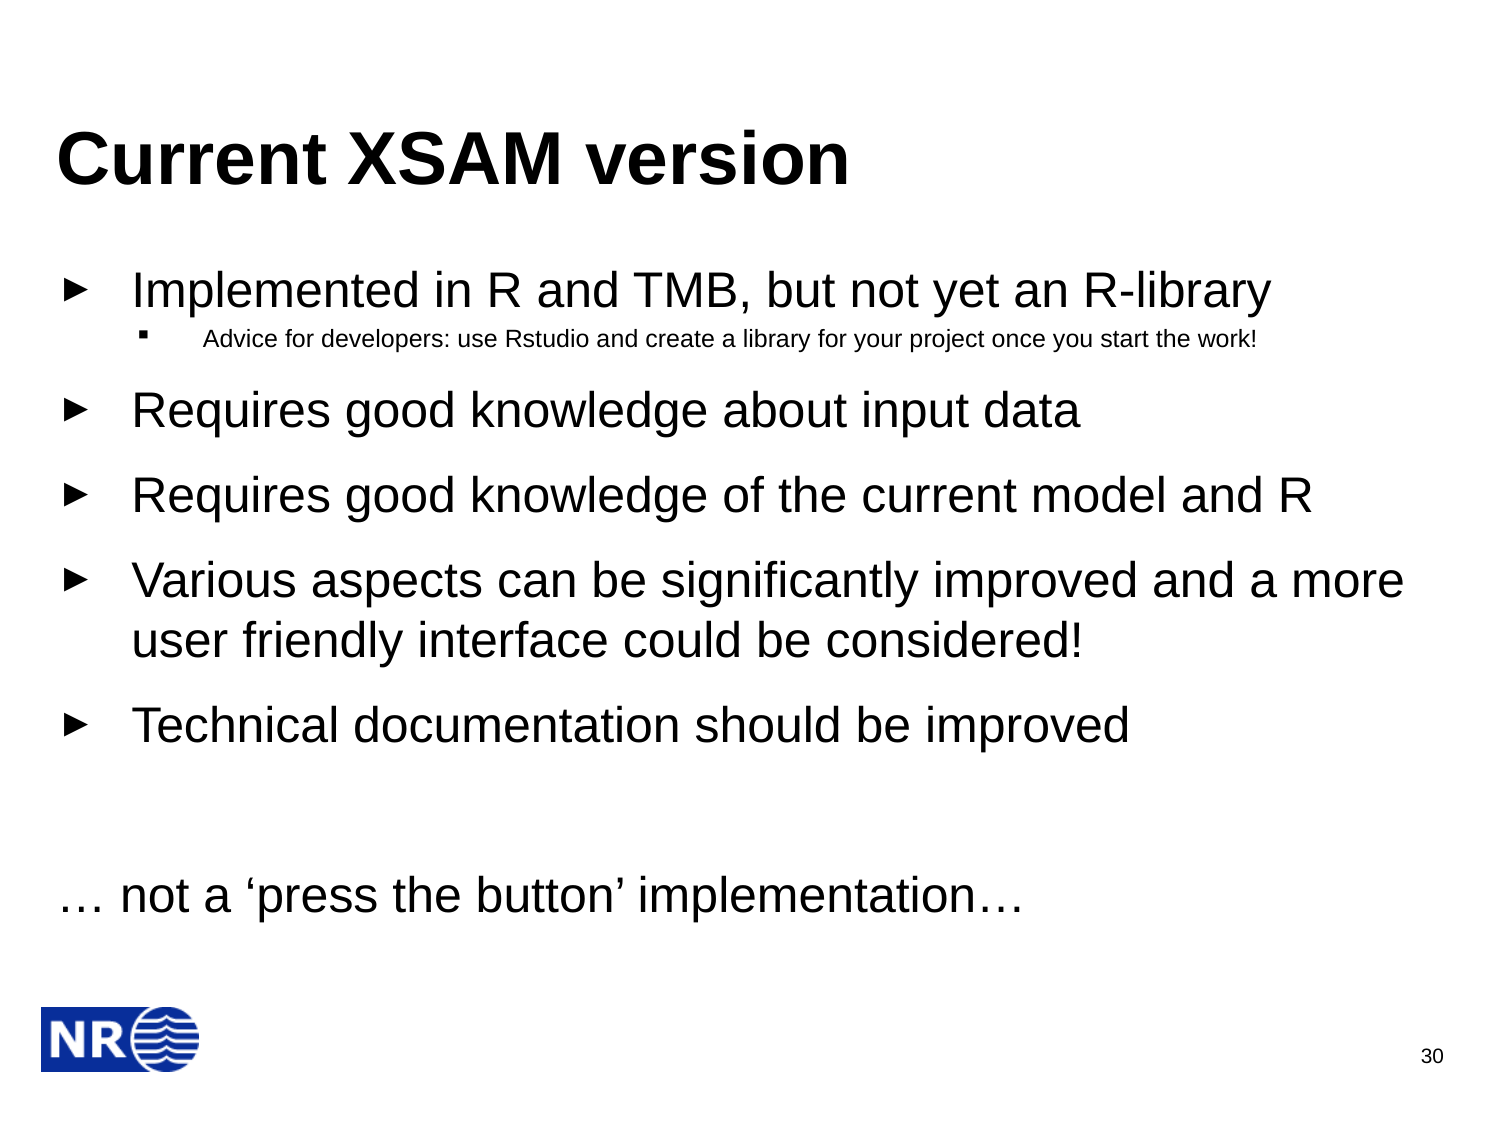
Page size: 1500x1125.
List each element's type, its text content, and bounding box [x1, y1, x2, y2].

title Current XSAM version [41, 42, 1459, 209]
slide_number 30 [1394, 1035, 1459, 1083]
list Implemented in R and TMB, but not yet an R-library Advice for developers: use Rstudio and create a library for your project once you start the work! Requires good knowledge about input data Requires good knowledge of the current model and R Various aspects can be significantly improved and a more user friendly interface could be considered! Technical documentation should be improved … not a ‘press the button’ implementation… [41, 249, 1459, 925]
picture [41, 1007, 199, 1072]
